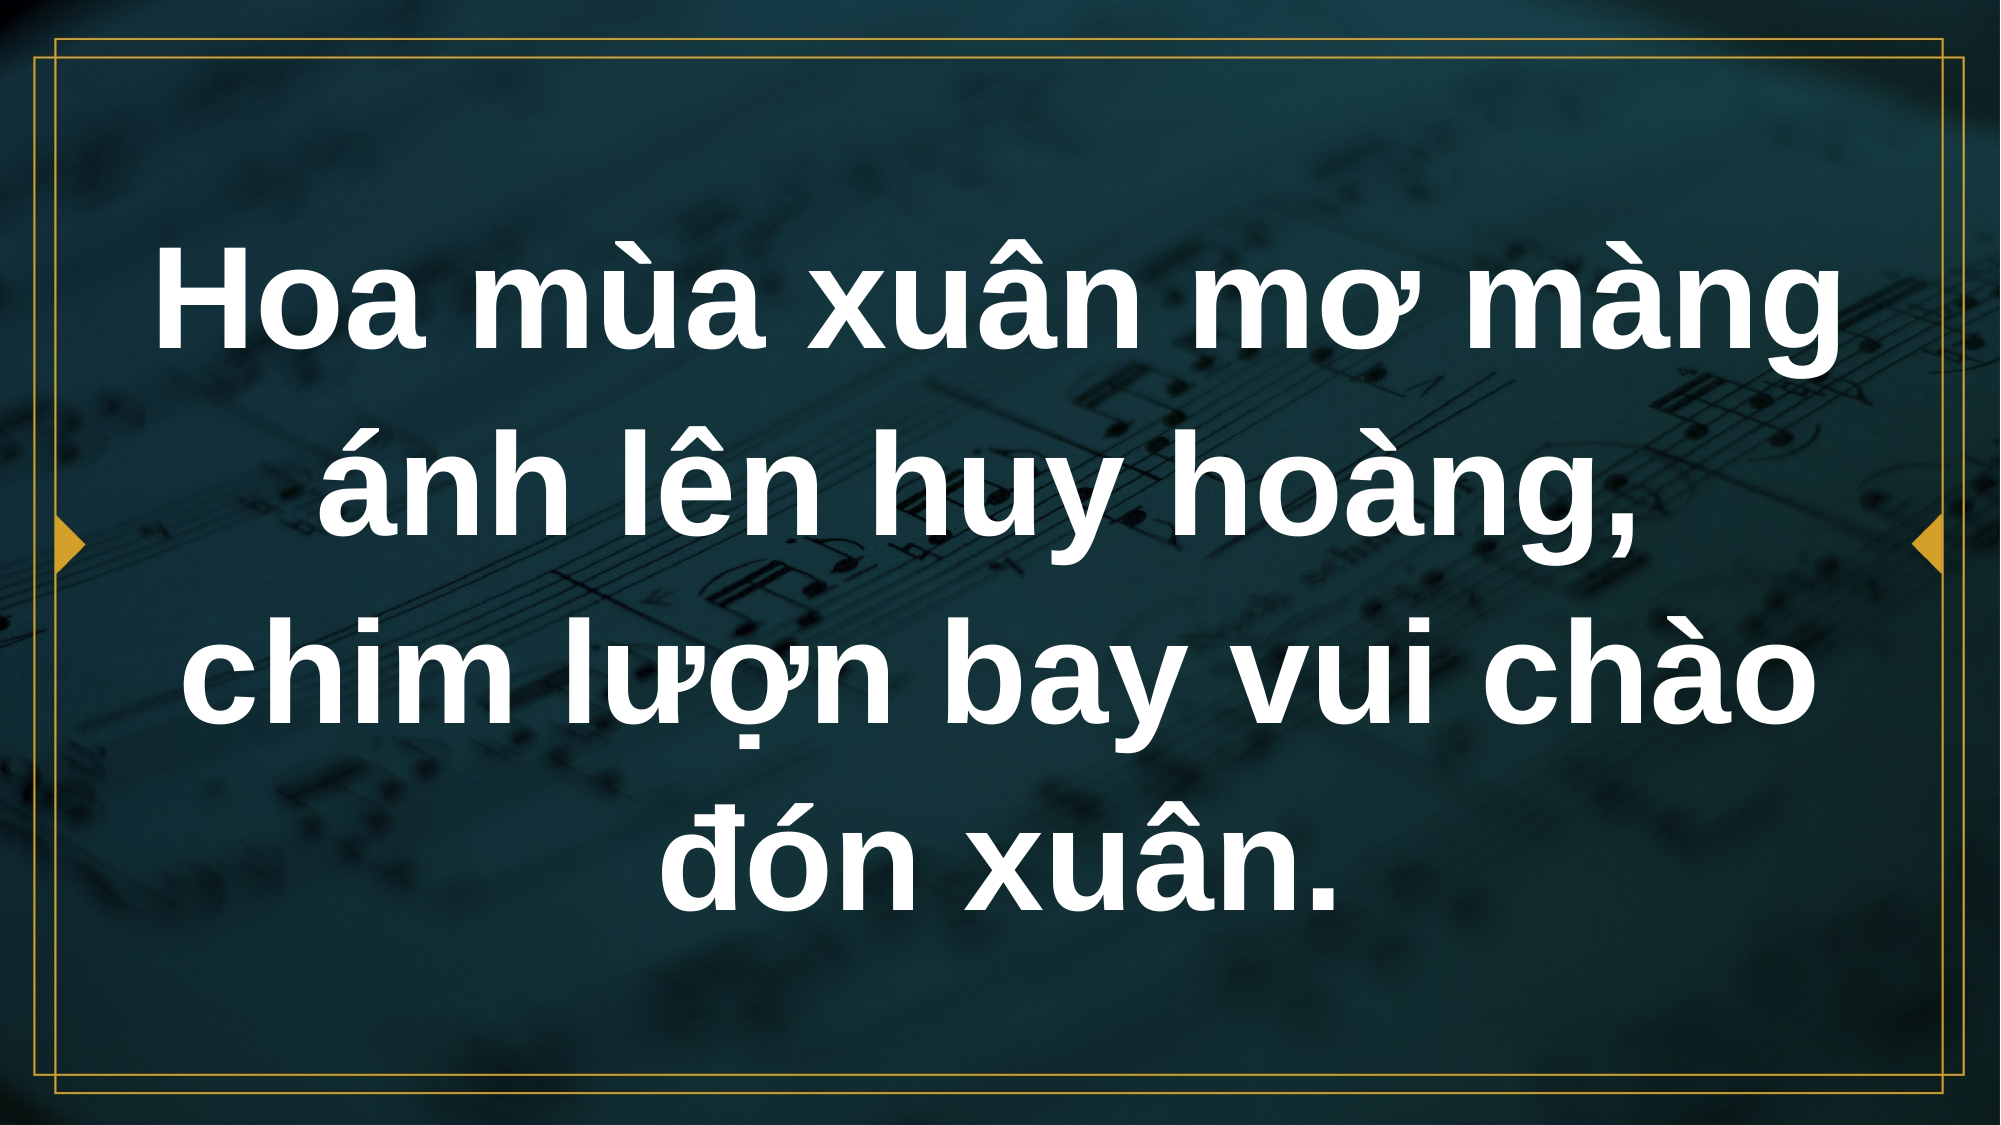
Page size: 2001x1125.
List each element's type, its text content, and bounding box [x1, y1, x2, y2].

title Hoa mùa xuân mơ màng ánh lên huy hoàng, chim lượn bay vui chào đón xuân. [55, 53, 1945, 1077]
picture [0, 0, 2000, 1125]
